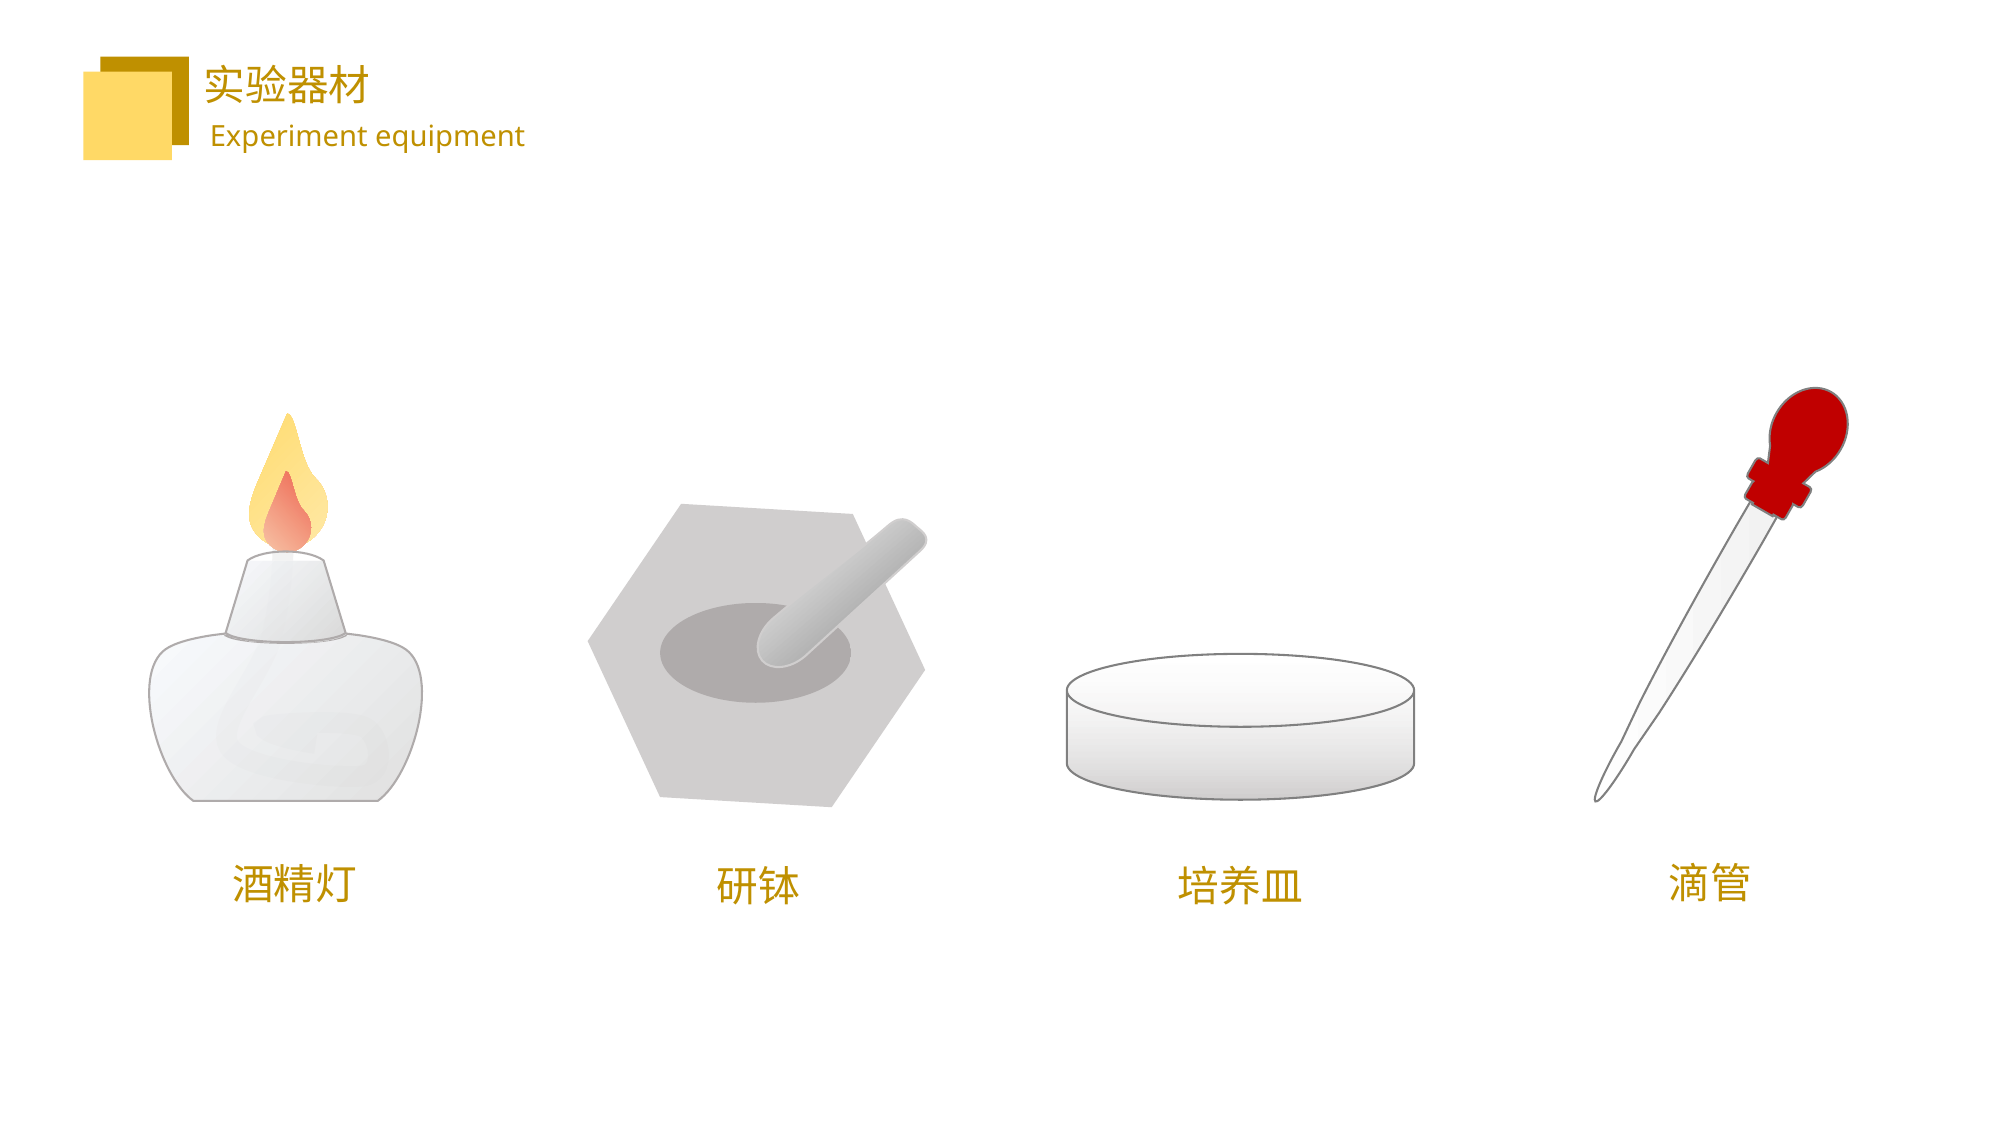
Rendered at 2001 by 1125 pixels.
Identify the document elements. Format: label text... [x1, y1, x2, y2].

text_box 实验器材 [188, 51, 760, 116]
text_box Experiment equipment [187, 109, 575, 160]
text_box 滴管 [1653, 849, 1767, 915]
text_box [99, 56, 188, 146]
text_box 酒精灯 [217, 850, 373, 915]
text_box 研钵 [702, 852, 816, 918]
text_box [82, 70, 173, 161]
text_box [1676, 360, 1751, 833]
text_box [585, 507, 943, 804]
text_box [149, 434, 422, 801]
text_box [1065, 652, 1416, 801]
text_box 培养皿 [1162, 852, 1318, 918]
